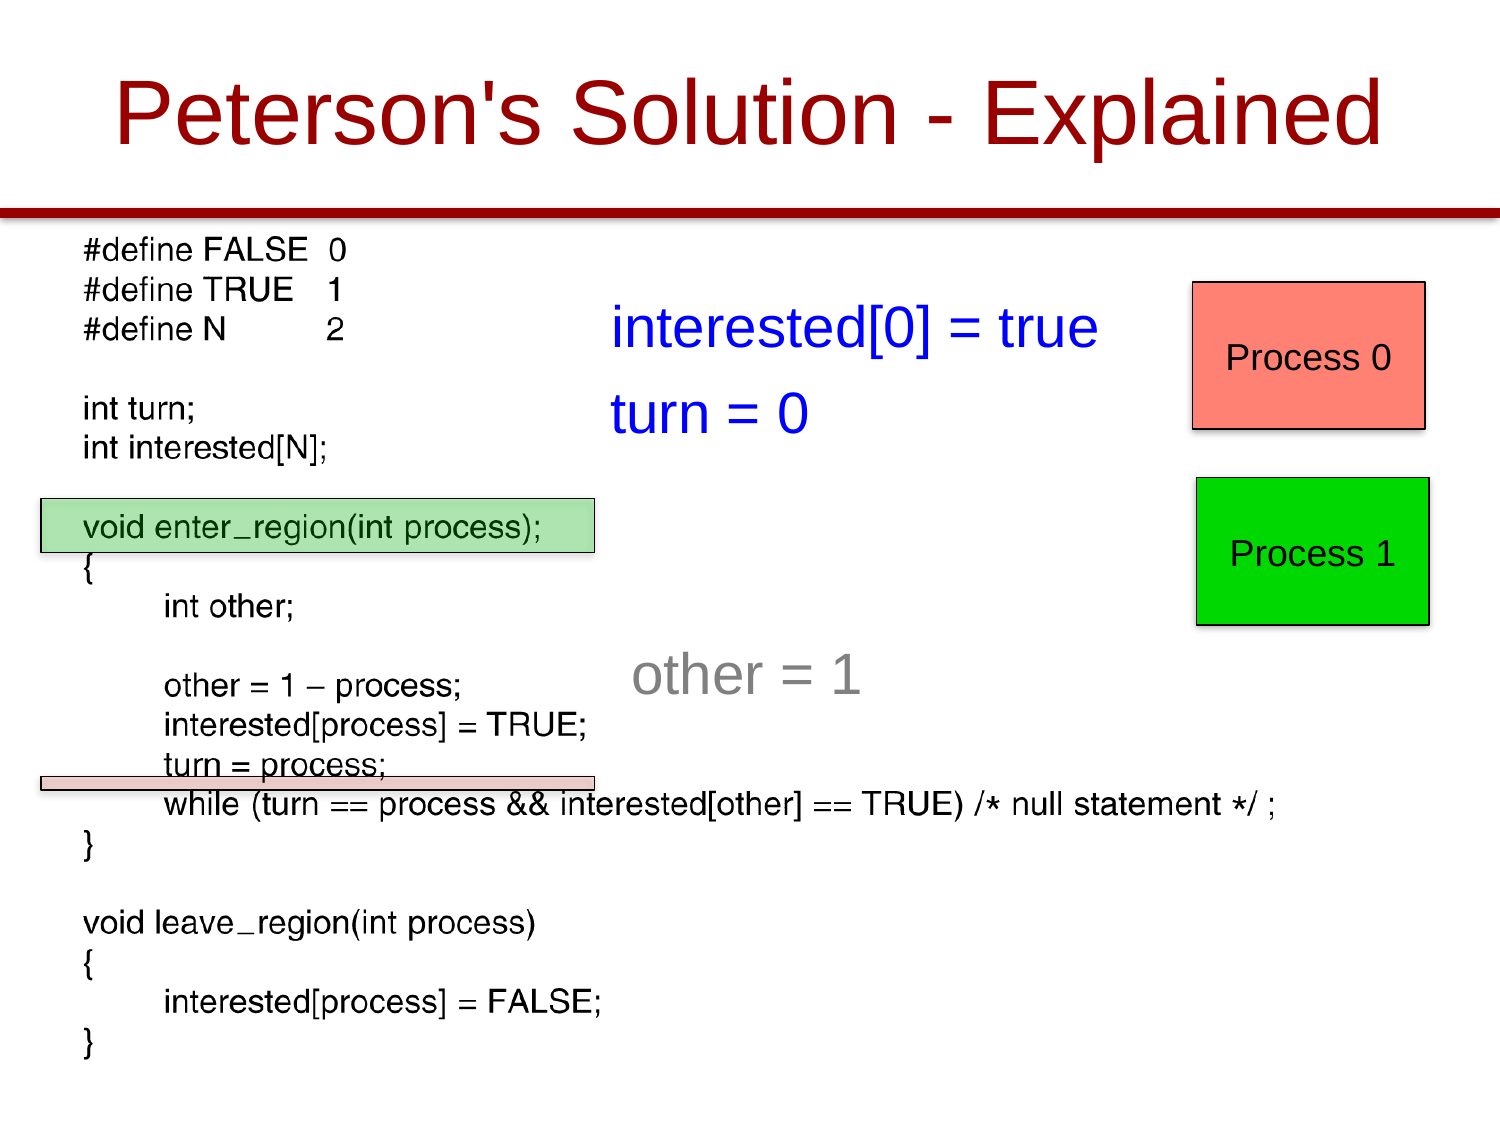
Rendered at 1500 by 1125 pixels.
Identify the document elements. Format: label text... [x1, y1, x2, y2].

text_box [40, 776, 69, 791]
text_box Process 0 [1379, 281, 1426, 430]
text_box [40, 498, 69, 553]
text_box Process 1 [1379, 477, 1430, 626]
title Peterson's Solution - Explained [75, 13, 1425, 202]
picture [74, 216, 1375, 1087]
